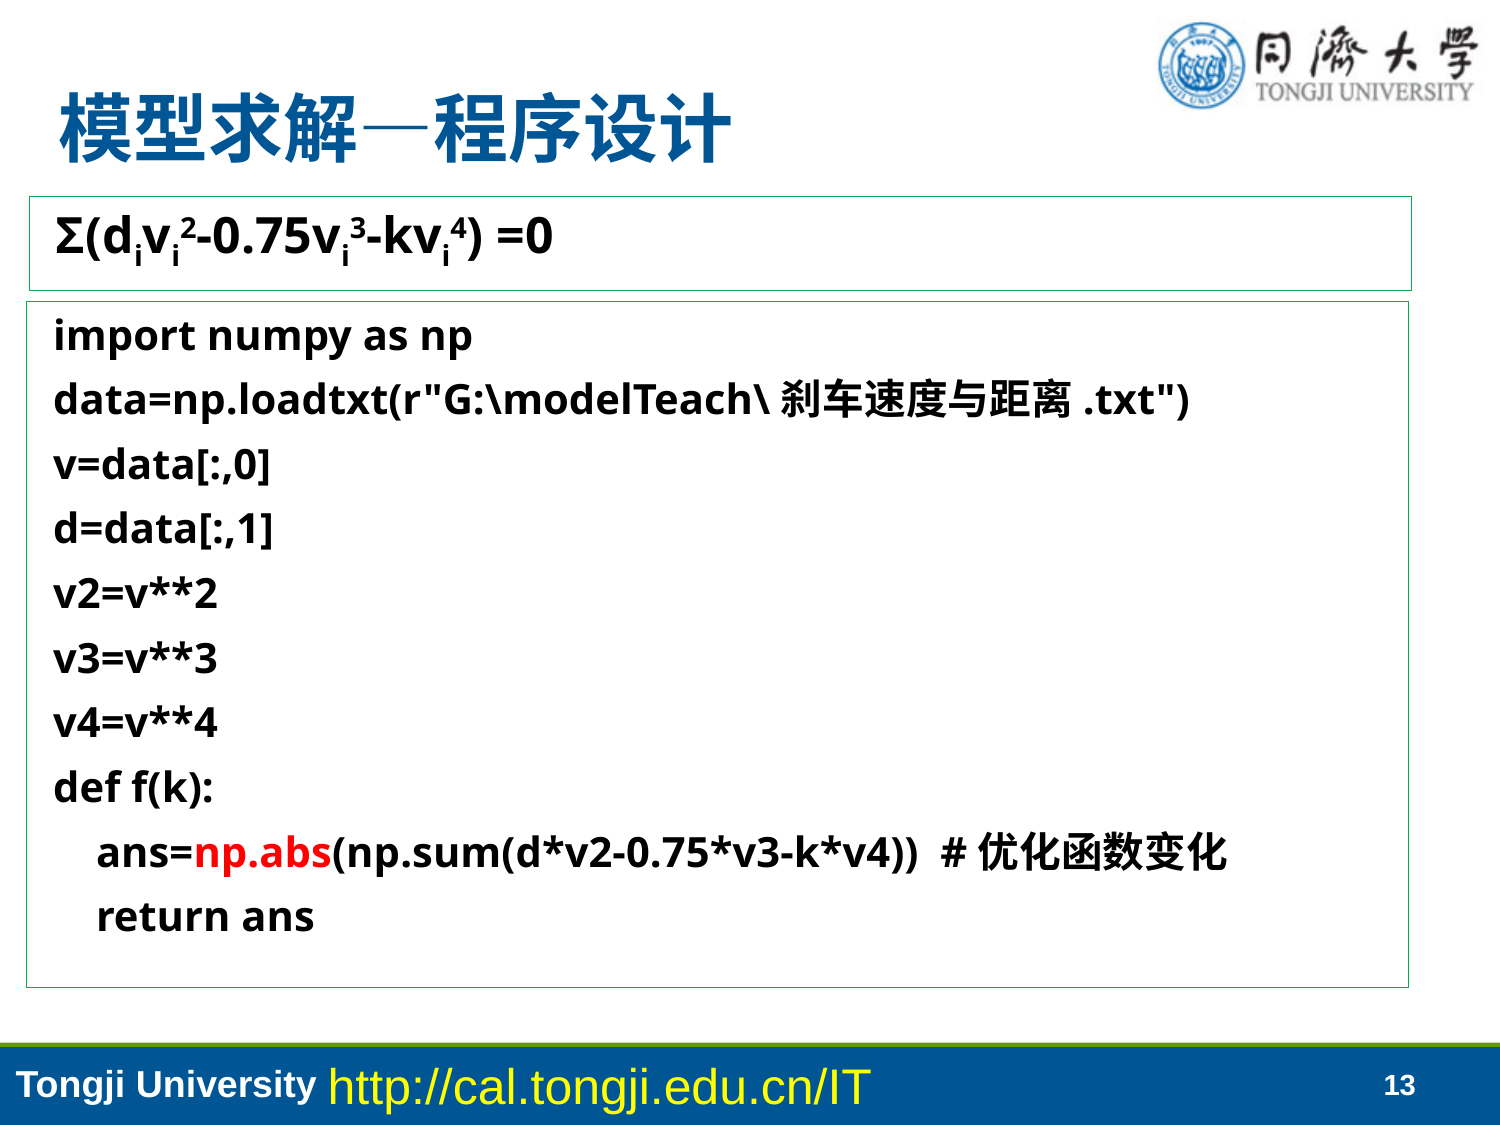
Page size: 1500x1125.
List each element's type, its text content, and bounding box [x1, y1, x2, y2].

text_box Σ(divi2-0.75vi3-kvi4) =0 [29, 196, 1412, 291]
text_box import numpy as np data=np.loadtxt(r"G:\modelTeach\刹车速度与距离.txt") v=data[:,0] d=data[:,1] v2=v**2 v3=v**3 v4=v**4 def f(k): ans=np.abs(np.sum(d*v2-0.75*v3-k*v4)) #优化函数变化 return ans [26, 301, 1409, 988]
picture [1145, 19, 1495, 113]
title 模型求解—程序设计 [43, 30, 1350, 181]
